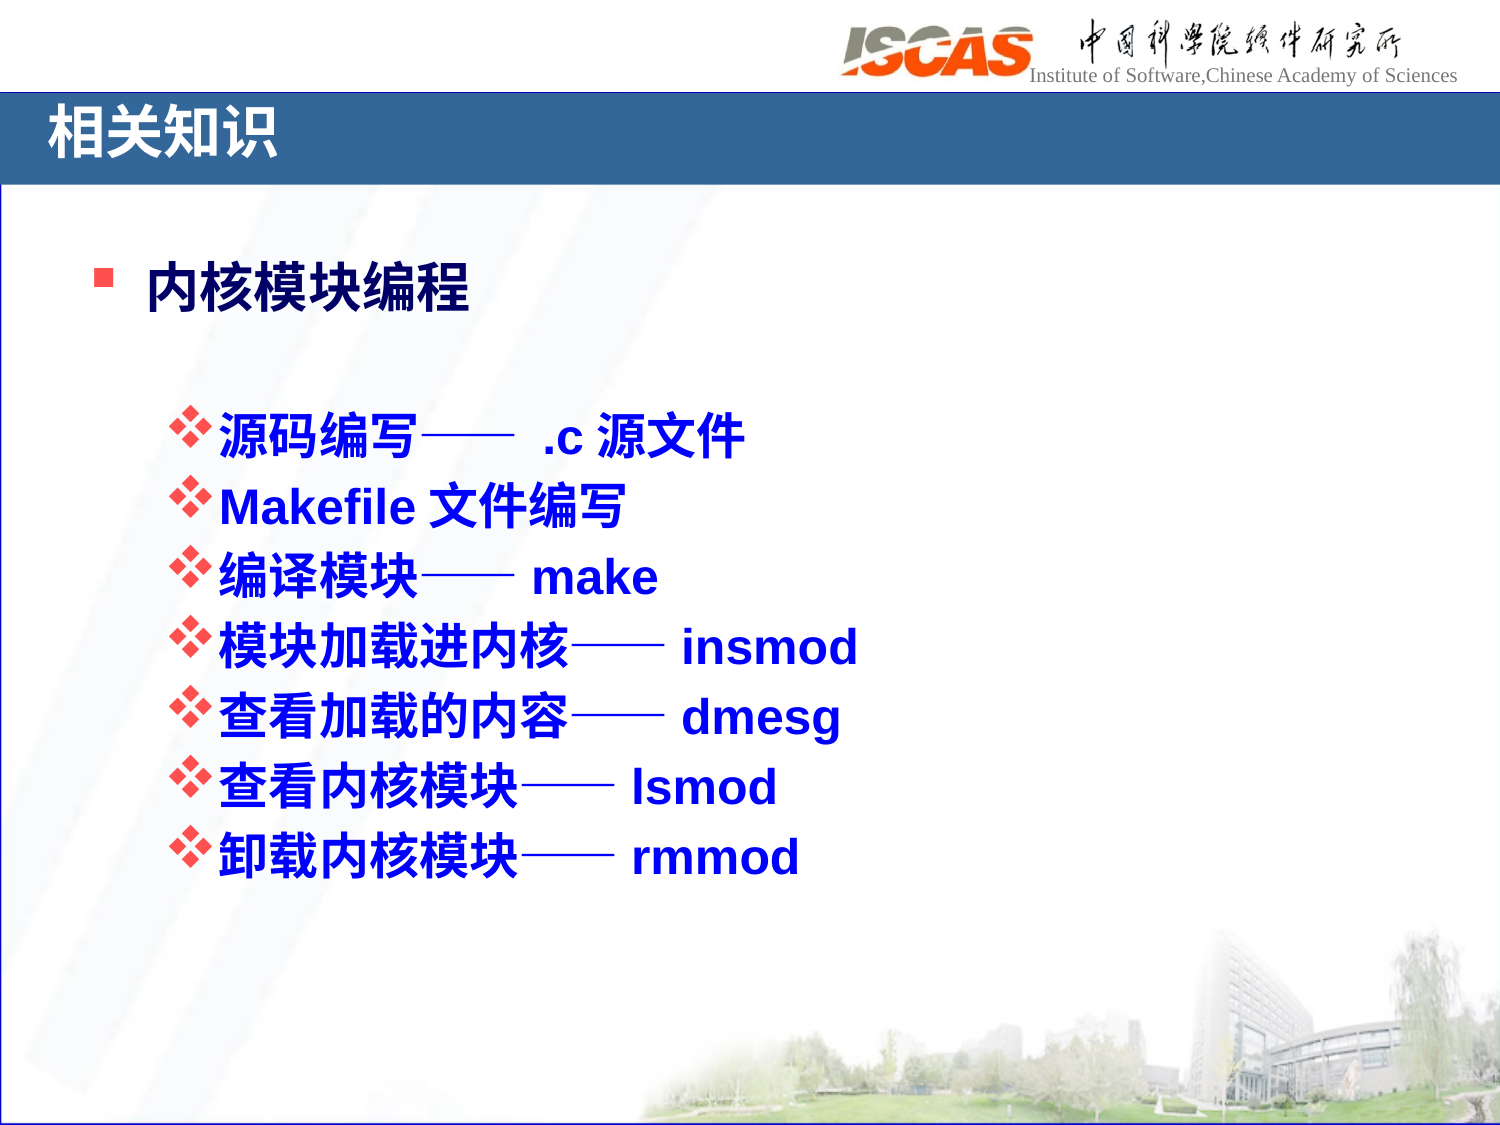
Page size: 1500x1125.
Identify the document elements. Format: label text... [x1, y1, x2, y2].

picture [837, 18, 1045, 87]
list 内核模块编程 源码编写—— .c源文件 Makefile文件编写 编译模块——make 模块加载进内核——insmod 查看加载的内容——dmesg 查看内核模块——lsmod 卸载内核模块——rmmod [74, 246, 1459, 1082]
title 相关知识 [0, 93, 1500, 185]
picture [1077, 15, 1402, 71]
picture [0, 185, 1500, 1125]
